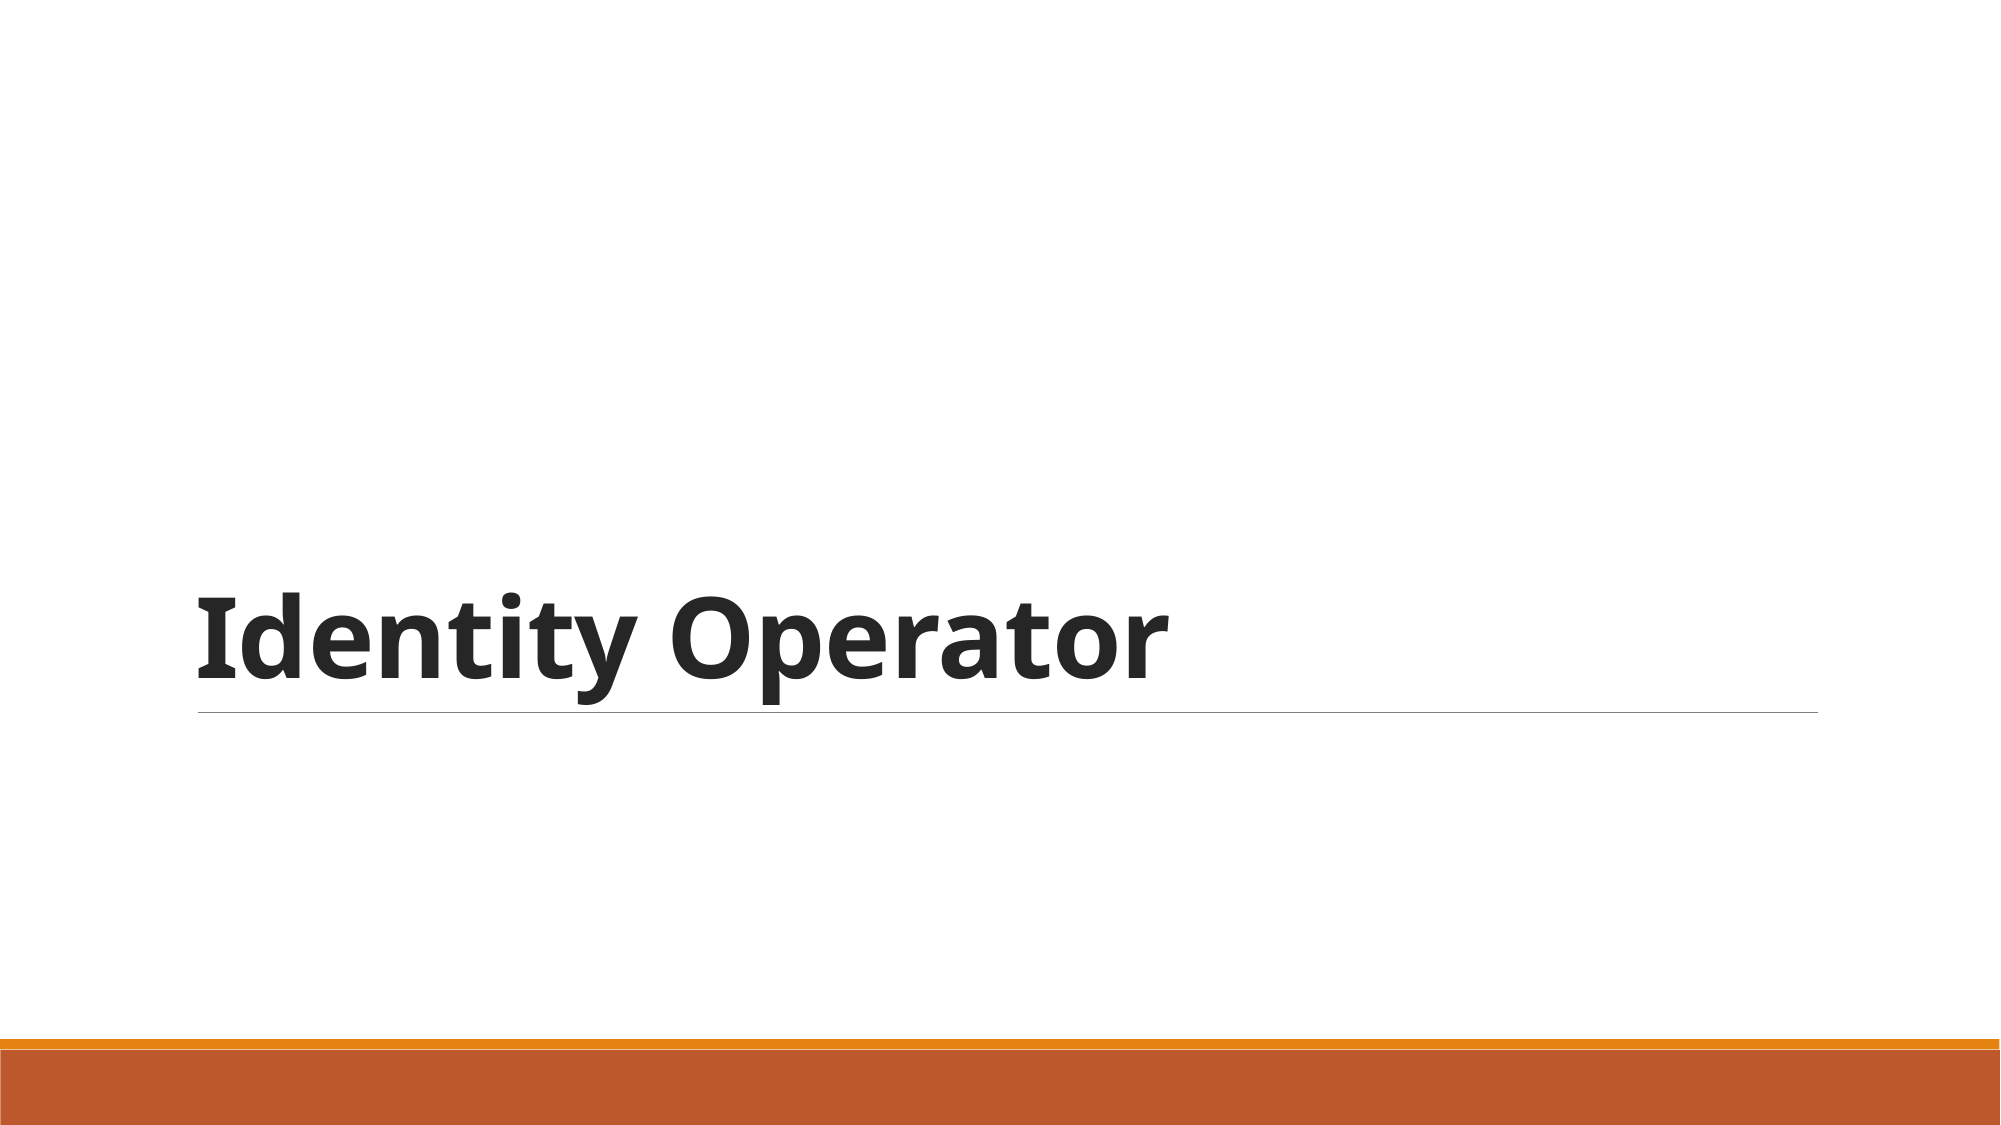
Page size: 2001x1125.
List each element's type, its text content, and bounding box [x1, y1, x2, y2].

title Identity Operator [180, 124, 1871, 710]
